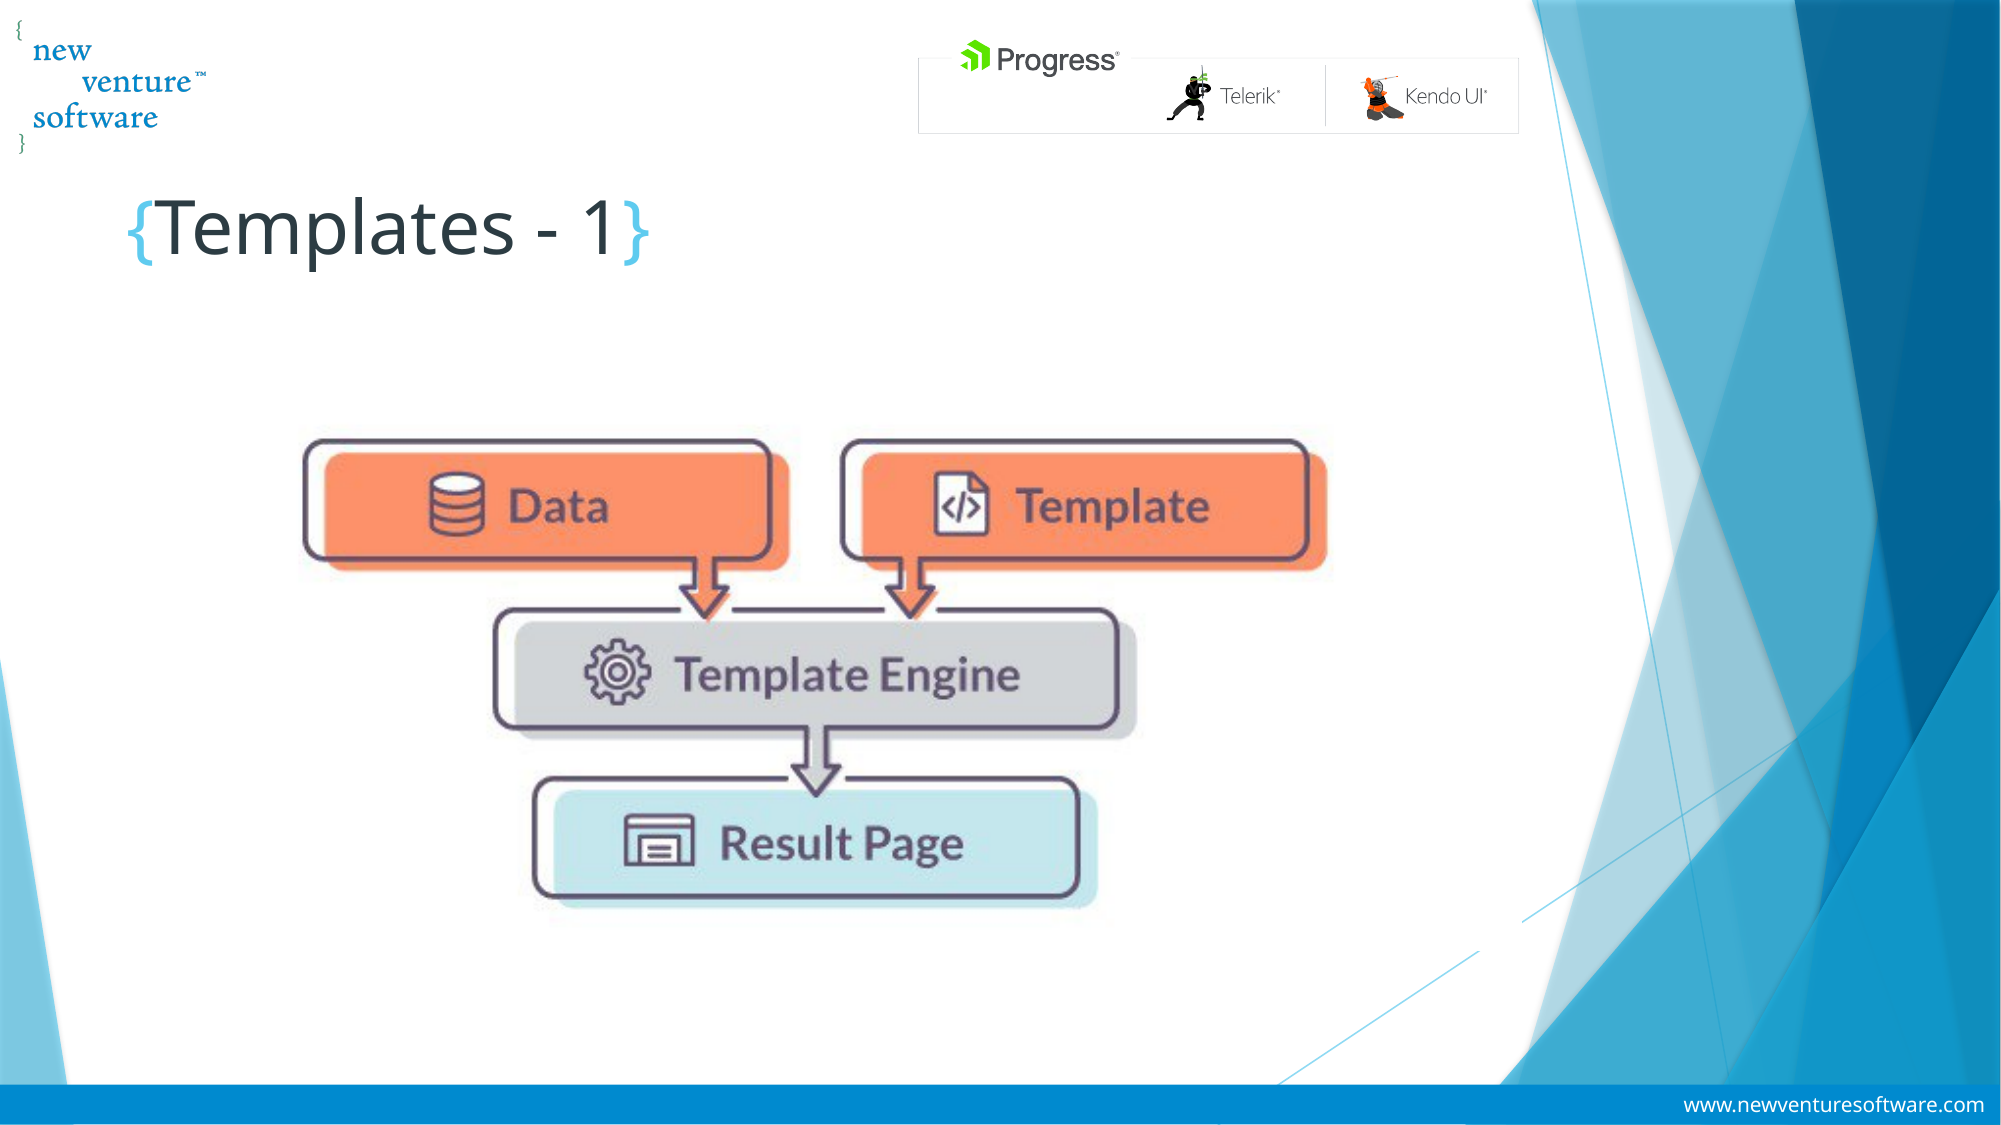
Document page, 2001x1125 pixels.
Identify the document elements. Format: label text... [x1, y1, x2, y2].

title {Templates - 1} [111, 171, 1522, 317]
picture [915, 39, 1522, 134]
picture [16, 20, 206, 154]
picture [110, 394, 1522, 952]
